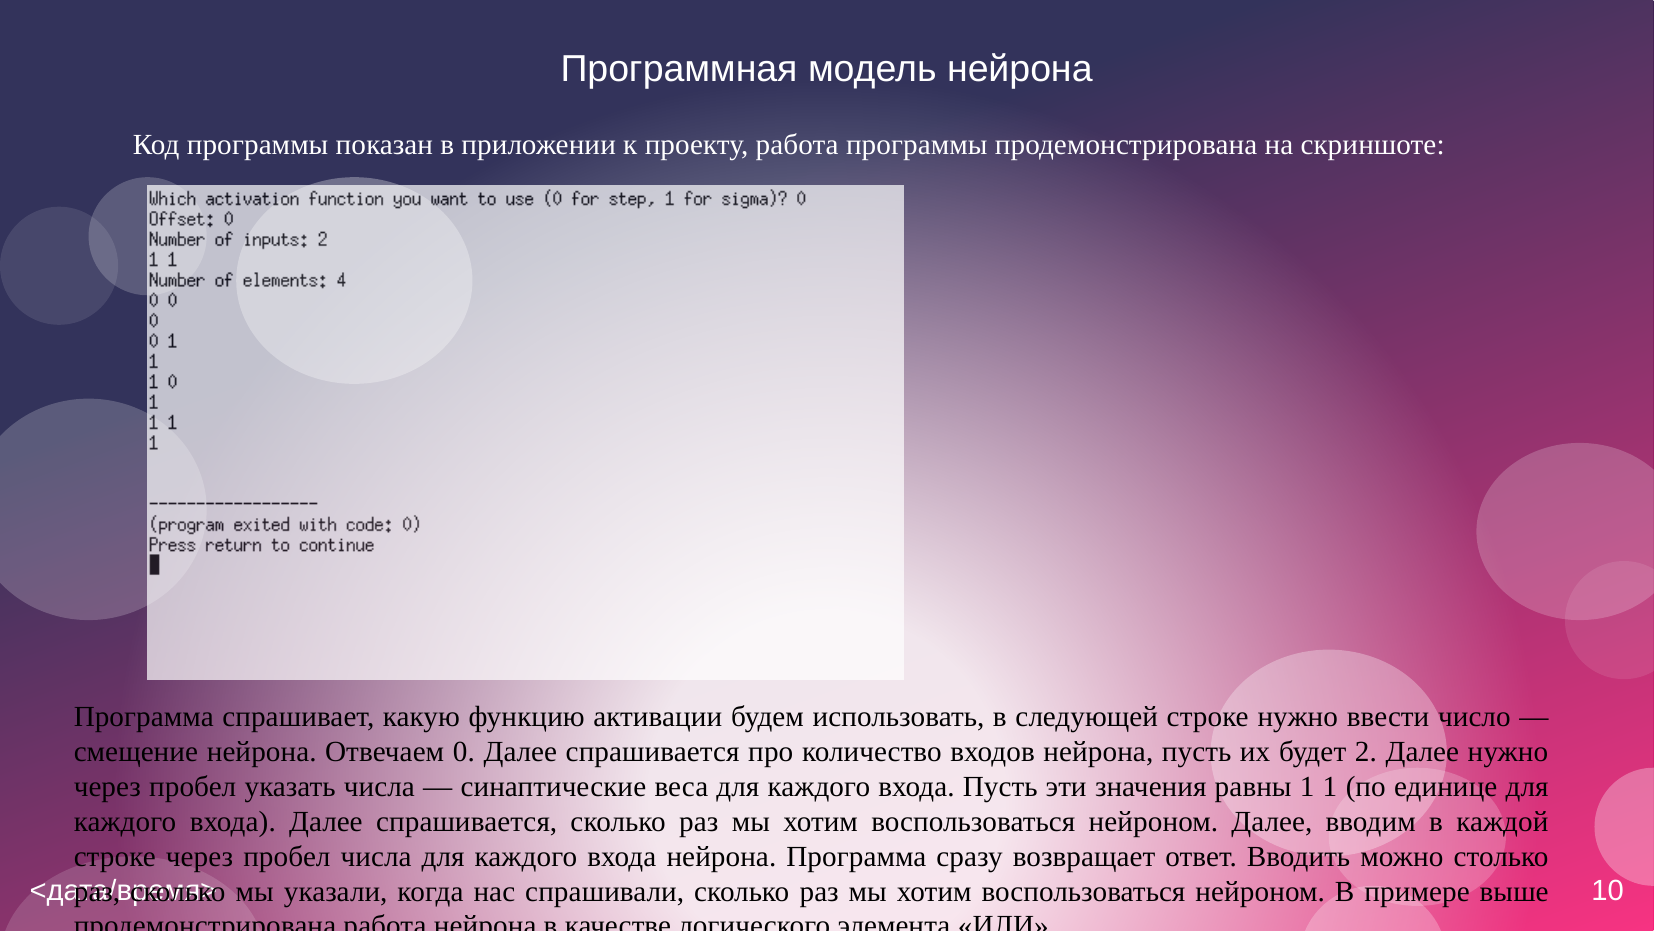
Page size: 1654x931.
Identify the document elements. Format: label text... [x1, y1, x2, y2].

picture [147, 185, 904, 680]
title Программная модель нейрона [88, 29, 1565, 104]
text_box Программа спрашивает, какую функцию активации будем использовать, в следующей строке нужно ввести число — смещение нейрона. Отвечаем 0. Далее спрашивается про количество входов нейрона, пусть их будет 2. Далее нужно через пробел указать числа — синаптические веса для каждого входа. Пусть эти значения равны 1 1 (по единице для каждого входа). Далее спрашивается, сколько раз мы хотим воспользоваться нейроном. Далее, вводим в каждой строке через пробел числа для каждого входа нейрона. Программа сразу возвращает ответ. Вводить можно столько раз, сколько мы указали, когда нас спрашивали, сколько раз мы хотим воспользоваться нейроном. В примере выше продемонстрирована работа нейрона в качестве логического элемента «ИЛИ» [58, 689, 1565, 931]
text_box Код программы показан в приложении к проекту, работа программы продемонстрирована на скриншоте: [118, 118, 1624, 166]
